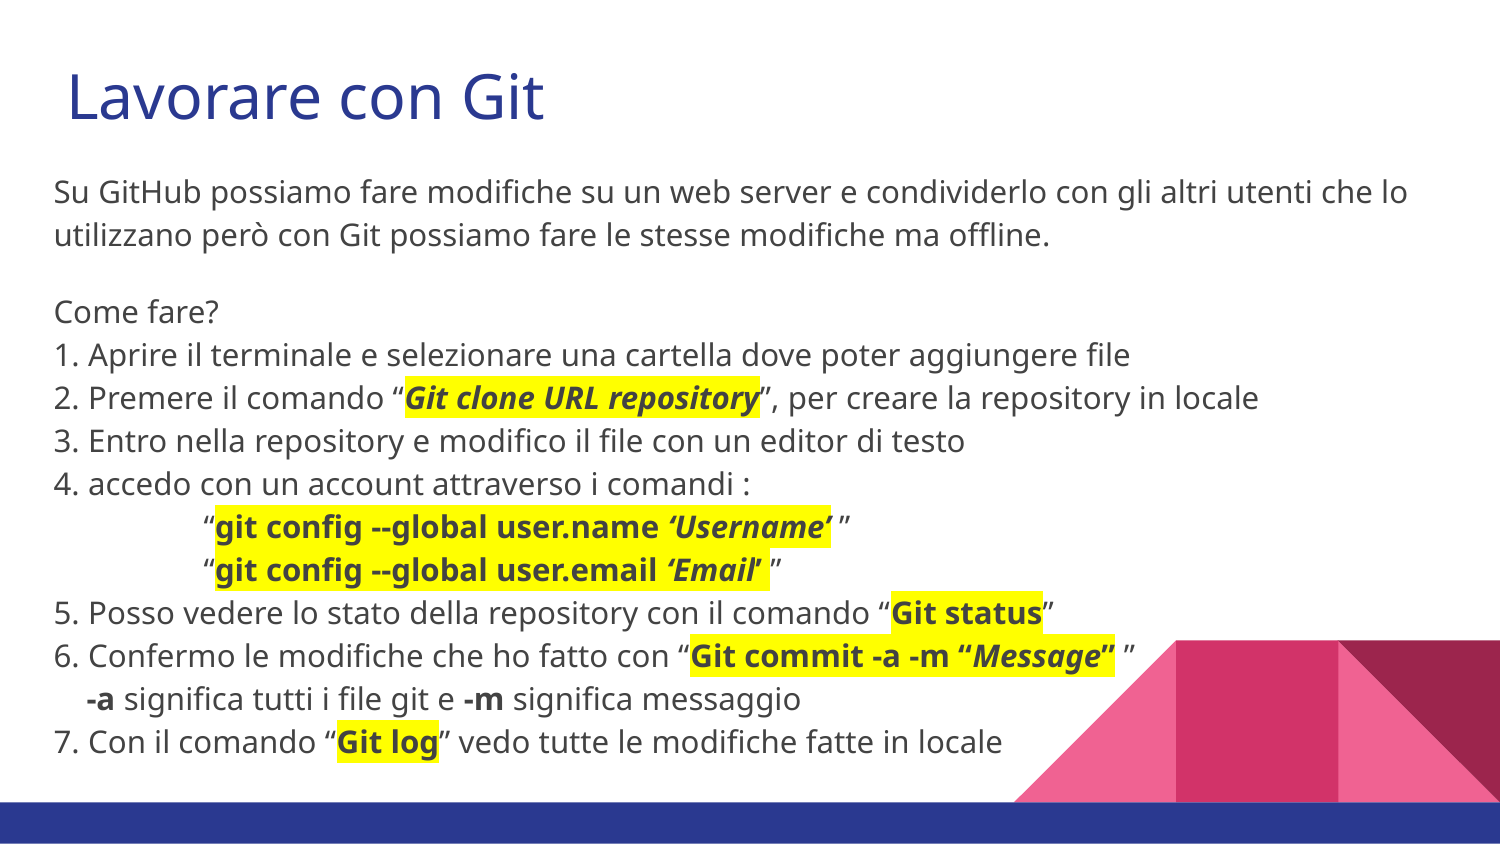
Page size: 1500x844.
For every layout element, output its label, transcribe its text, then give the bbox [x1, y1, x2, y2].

title Lavorare con Git [51, 42, 1449, 142]
list Su GitHub possiamo fare modifiche su un web server e condividerlo con gli altri utenti che lo utilizzano però con Git possiamo fare le stesse modifiche ma offline. Come fare? 1. Aprire il terminale e selezionare una cartella dove poter aggiungere file 2. Premere il comando “Git clone URL repository”, per creare la repository in locale 3. Entro nella repository e modifico il file con un editor di testo 4. accedo con un account attraverso i comandi : “git config --global user.name ‘Username’ ” “git config --global user.email ‘Email’ ” 5. Posso vedere lo stato della repository con il comando “Git status” 6. Confermo le modifiche che ho fatto con “Git commit -a -m “Message” ” -a significa tutti i file git e -m significa messaggio 7. Con il comando “Git log” vedo tutte le modifiche fatte in locale [38, 151, 1437, 828]
